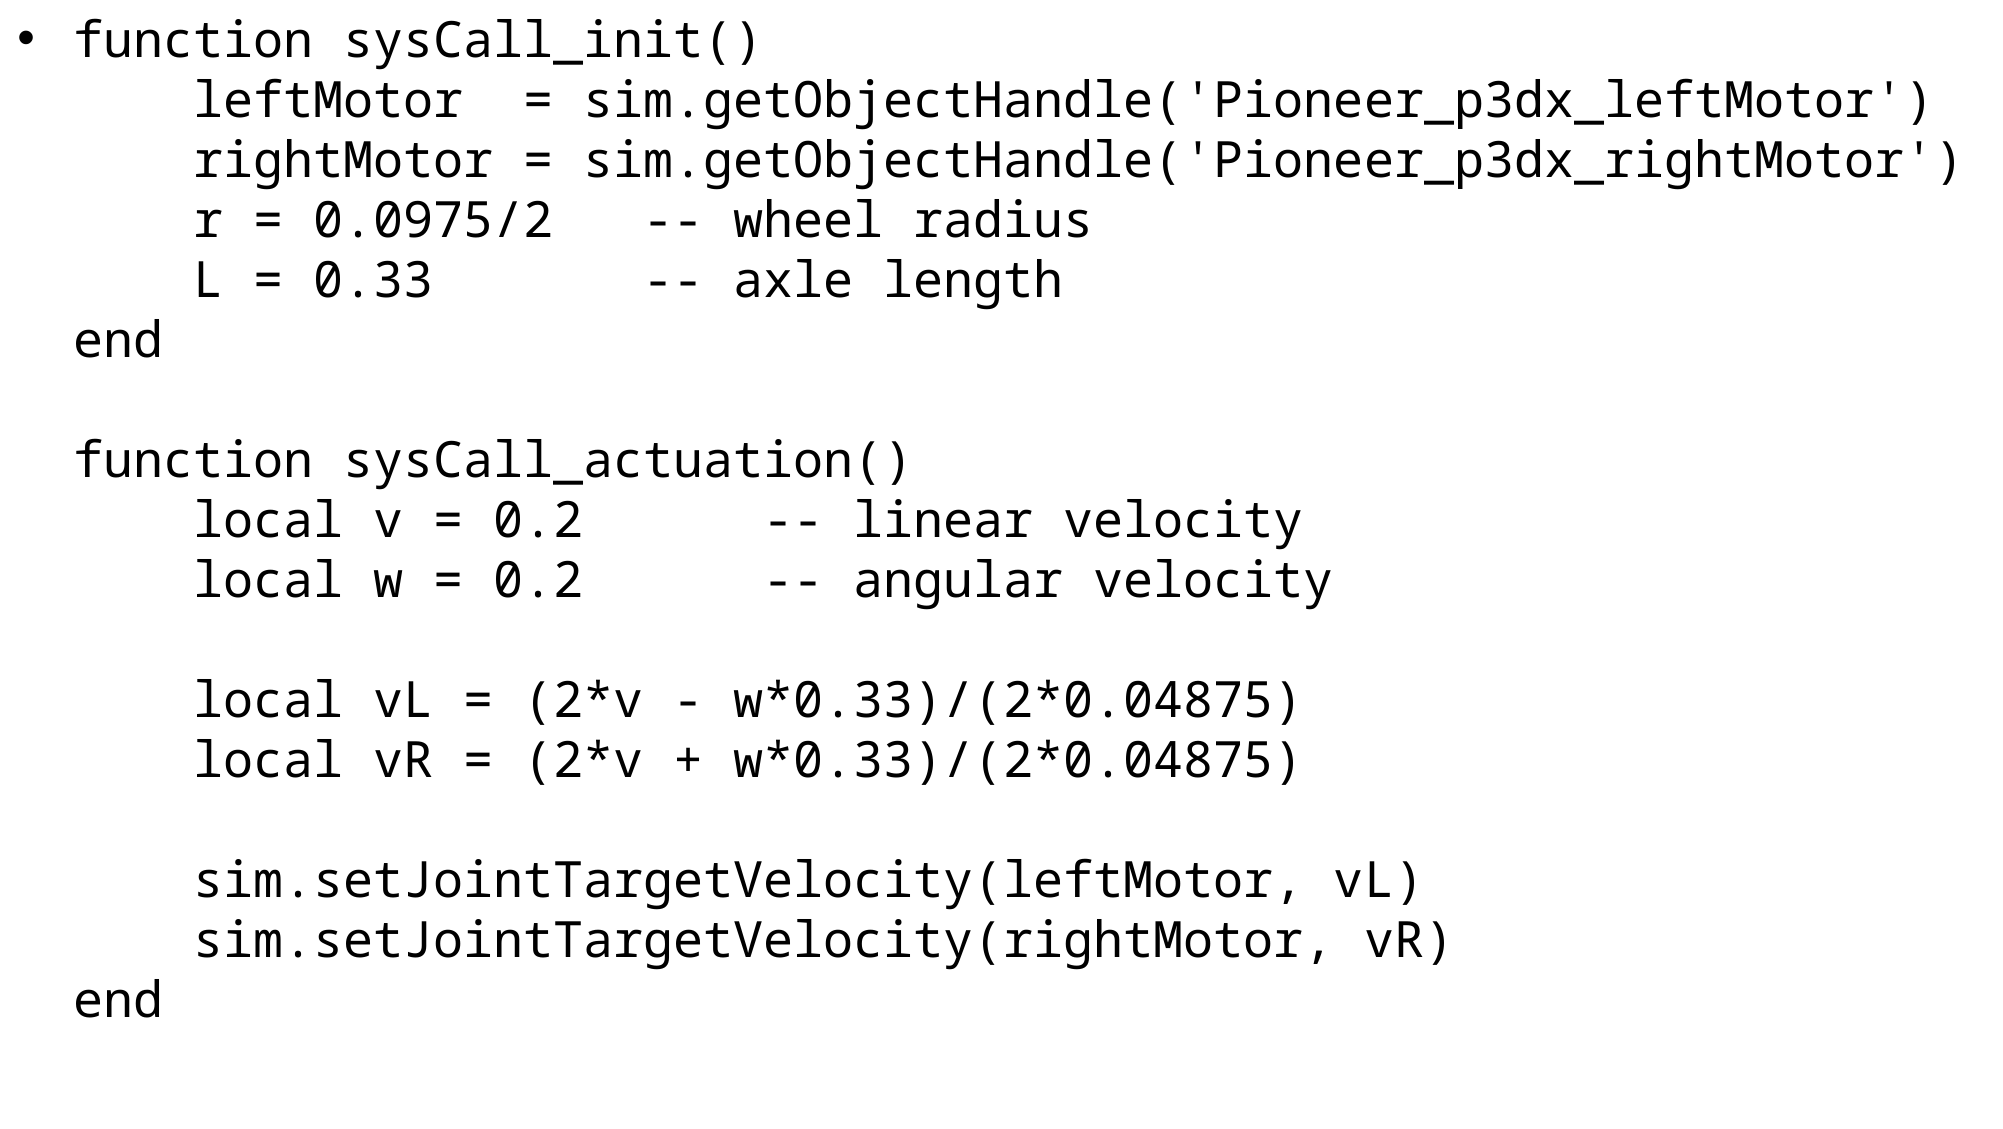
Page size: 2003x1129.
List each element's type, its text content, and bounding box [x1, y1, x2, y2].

list function sysCall_init() leftMotor = sim.getObjectHandle('Pioneer_p3dx_leftMotor') rightMotor = sim.getObjectHandle('Pioneer_p3dx_rightMotor') r = 0.0975/2 -- wheel radius L = 0.33 -- axle length end function sysCall_actuation() local v = 0.2 -- linear velocity local w = 0.2 -- angular velocity local vL = (2*v - w*0.33)/(2*0.04875) local vR = (2*v + w*0.33)/(2*0.04875) sim.setJointTargetVelocity(leftMotor, vL) sim.setJointTargetVelocity(rightMotor, vR) end [2, 0, 2003, 1124]
